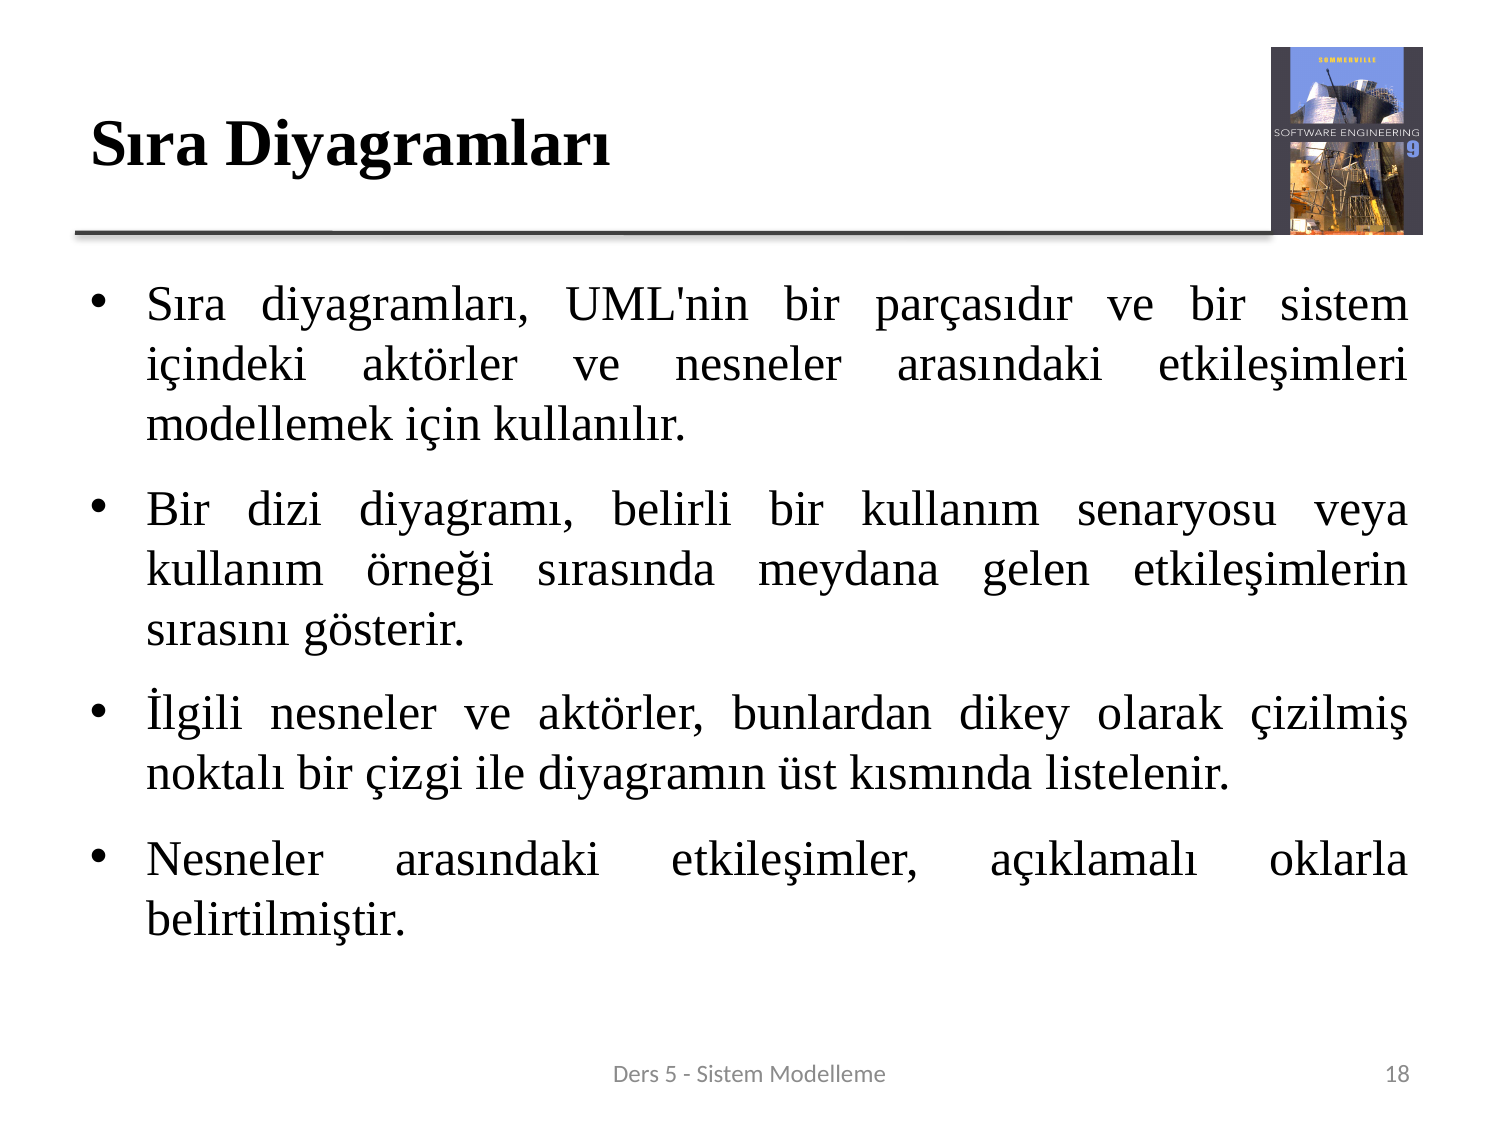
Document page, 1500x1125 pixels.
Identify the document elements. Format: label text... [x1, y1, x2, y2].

list Sıra diyagramları, UML'nin bir parçasıdır ve bir sistem içindeki aktörler ve nesneler arasındaki etkileşimleri modellemek için kullanılır. Bir dizi diyagramı, belirli bir kullanım senaryosu veya kullanım örneği sırasında meydana gelen etkileşimlerin sırasını gösterir. İlgili nesneler ve aktörler, bunlardan dikey olarak çizilmiş noktalı bir çizgi ile diyagramın üst kısmında listelenir. Nesneler arasındaki etkileşimler, açıklamalı oklarla belirtilmiştir. [75, 262, 1425, 1005]
title Sıra Diyagramları [74, 44, 1272, 233]
slide_number 18 [1074, 1042, 1425, 1103]
picture [1272, 47, 1423, 235]
footer Ders 5 - Sistem Modelleme [512, 1042, 988, 1103]
